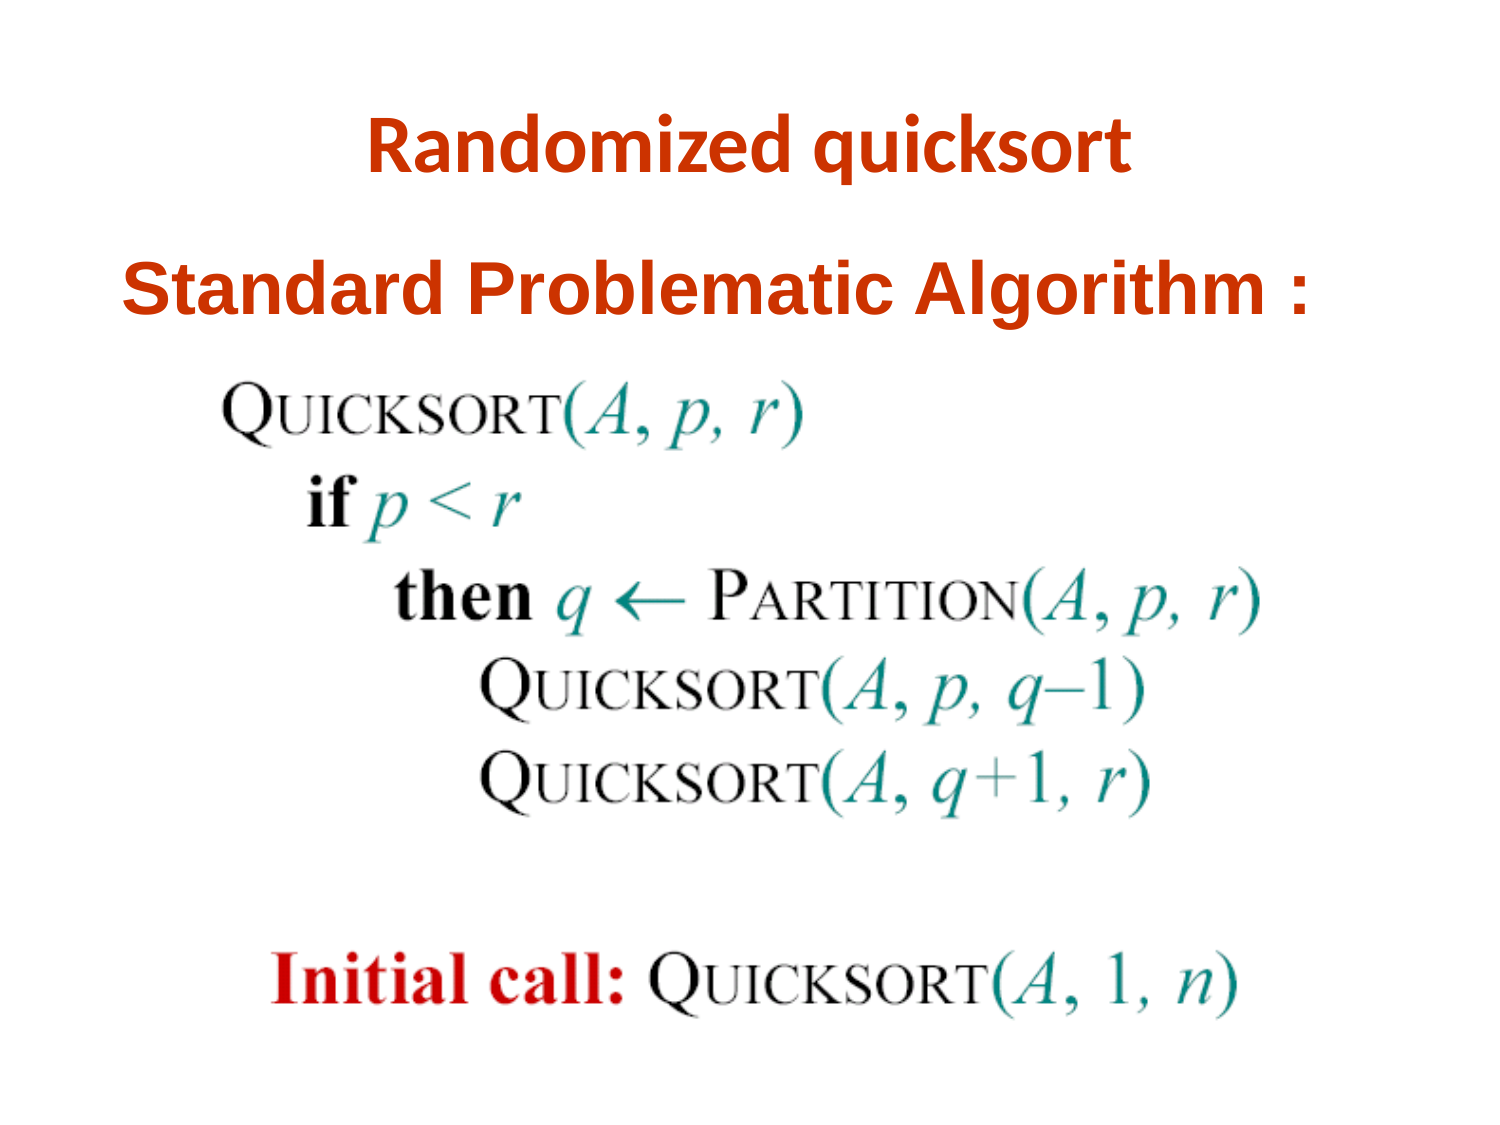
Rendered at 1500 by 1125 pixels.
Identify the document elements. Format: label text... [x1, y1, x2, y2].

text_box Standard Problematic Algorithm : [106, 231, 1330, 337]
title Randomized quicksort [75, 45, 1425, 233]
picture [170, 337, 1313, 1095]
